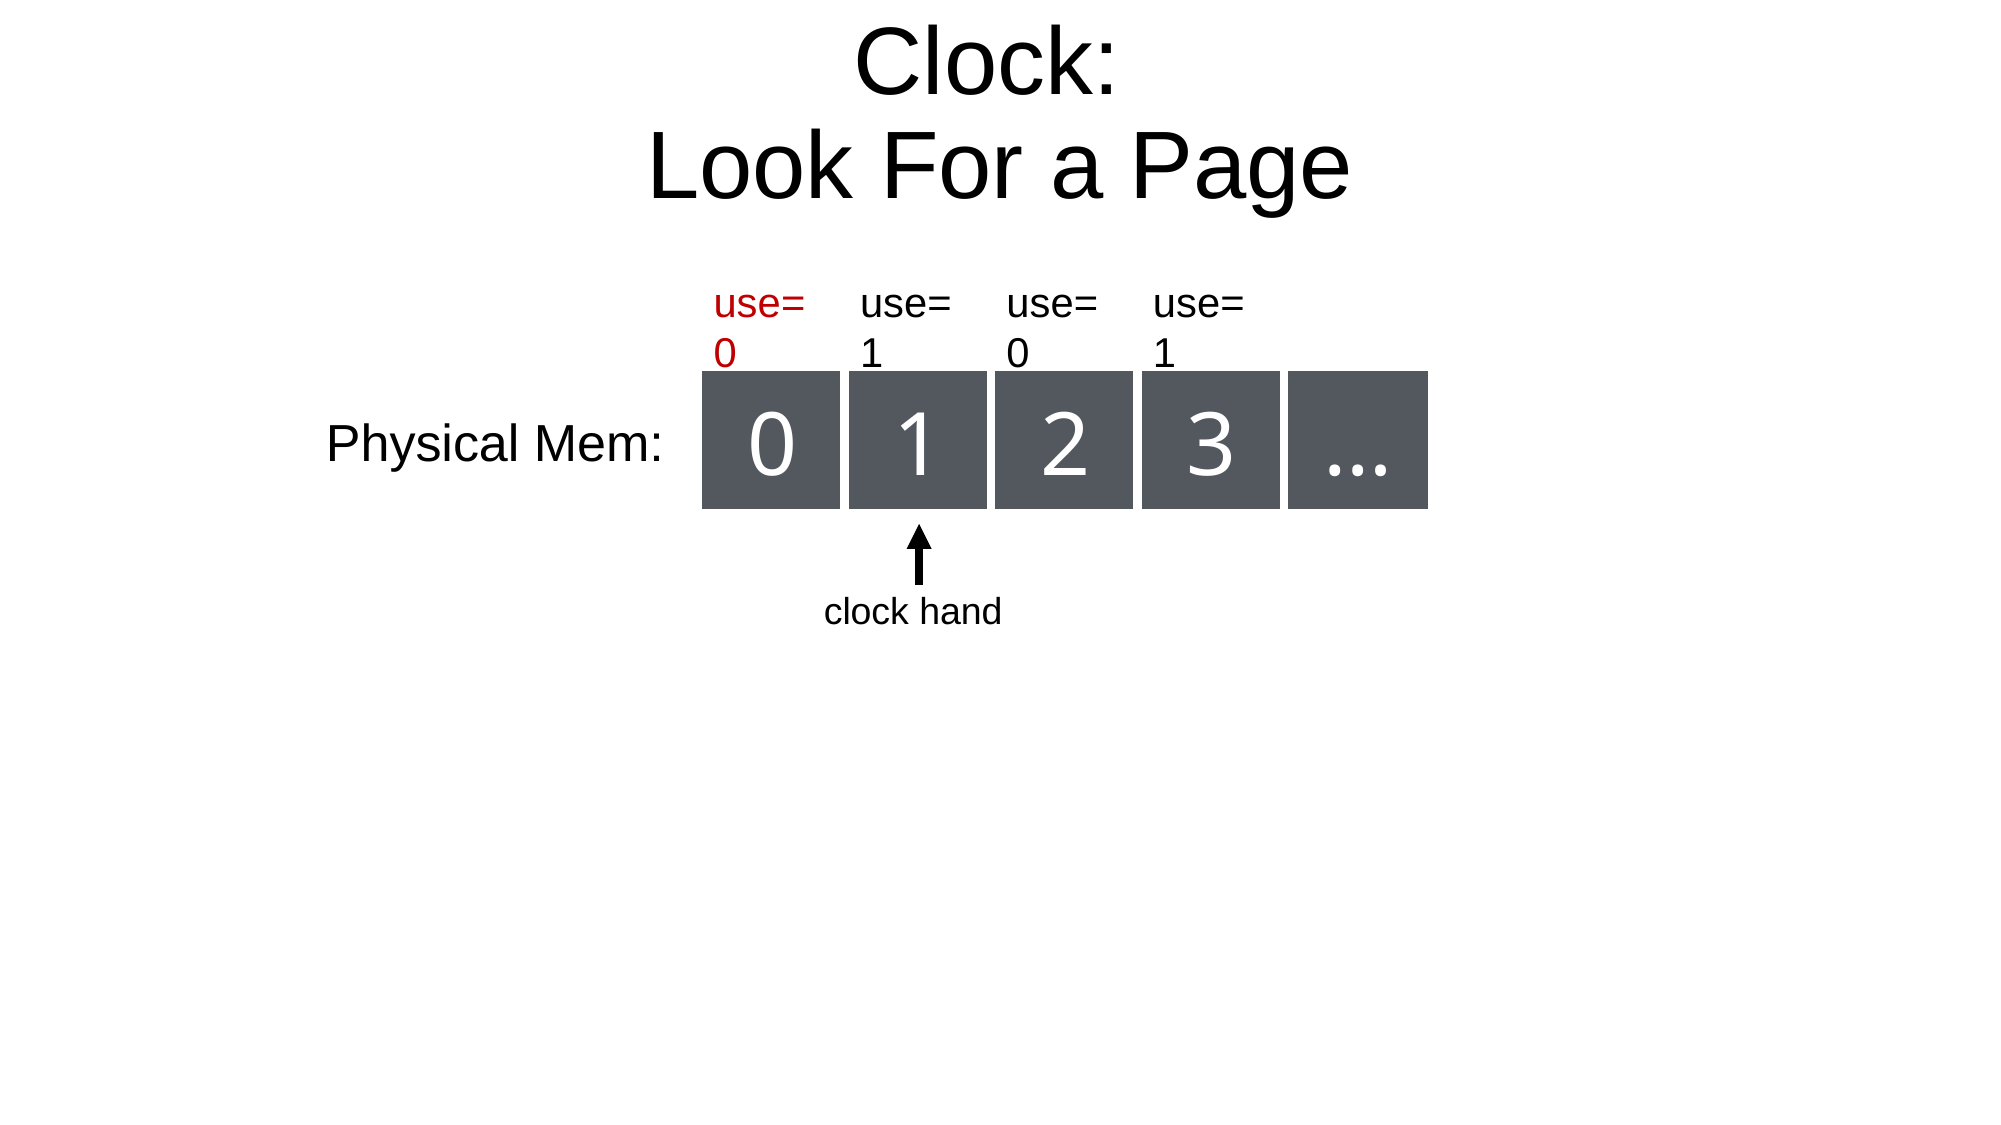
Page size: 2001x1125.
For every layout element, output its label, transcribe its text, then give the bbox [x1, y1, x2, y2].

text_box use=1 [1147, 270, 1259, 382]
text_box use=1 [854, 270, 966, 382]
text_box 2 [991, 367, 1137, 514]
text_box 3 [1137, 367, 1283, 514]
title Clock: Look For a Page [377, 10, 1622, 221]
text_box 0 [698, 367, 844, 514]
text_box … [1283, 367, 1433, 514]
text_box 1 [844, 367, 991, 514]
text_box use=0 [707, 270, 828, 382]
text_box use=0 [1000, 270, 1121, 382]
text_box clock hand [817, 581, 1012, 639]
text_box Physical Mem: [319, 403, 676, 478]
